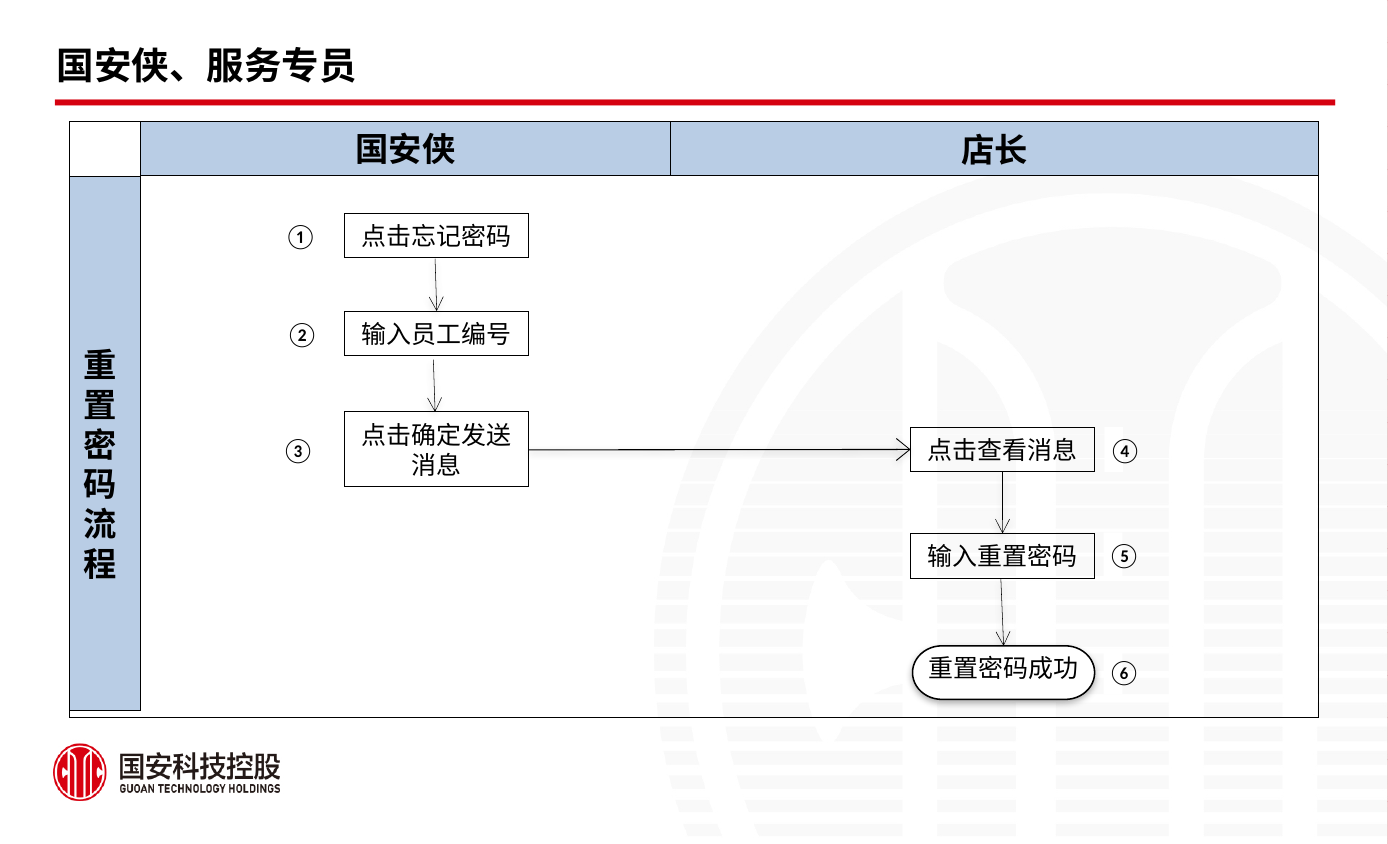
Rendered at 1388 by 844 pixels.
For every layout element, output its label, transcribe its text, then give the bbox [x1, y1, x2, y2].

text_box 点击忘记密码 [344, 213, 529, 258]
text_box 输入重置密码 [910, 533, 1095, 579]
text_box 店长 [670, 121, 1319, 176]
text_box 重置密码成功 [913, 653, 1094, 691]
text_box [1000, 578, 1004, 646]
text_box [1004, 645, 1087, 653]
text_box 点击查看消息 [910, 427, 1095, 472]
text_box 重置密码流程 [69, 176, 141, 711]
picture [0, 0, 1388, 844]
text_box ⑤ [1103, 532, 1123, 577]
list [69, 176, 1319, 718]
text_box 国安侠 [140, 121, 670, 176]
text_box ③ [281, 427, 294, 472]
text_box ② [281, 311, 301, 356]
text_box [919, 691, 1088, 701]
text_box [434, 258, 438, 312]
text_box 输入员工编号 [344, 311, 529, 356]
list [69, 121, 140, 176]
text_box [920, 645, 999, 653]
text_box ⑥ [1103, 649, 1123, 694]
title 国安侠、服务专员 [41, 30, 1336, 99]
text_box ④ [1104, 427, 1124, 472]
text_box 点击确定发送消息 [344, 411, 529, 487]
text_box ① [280, 213, 299, 258]
